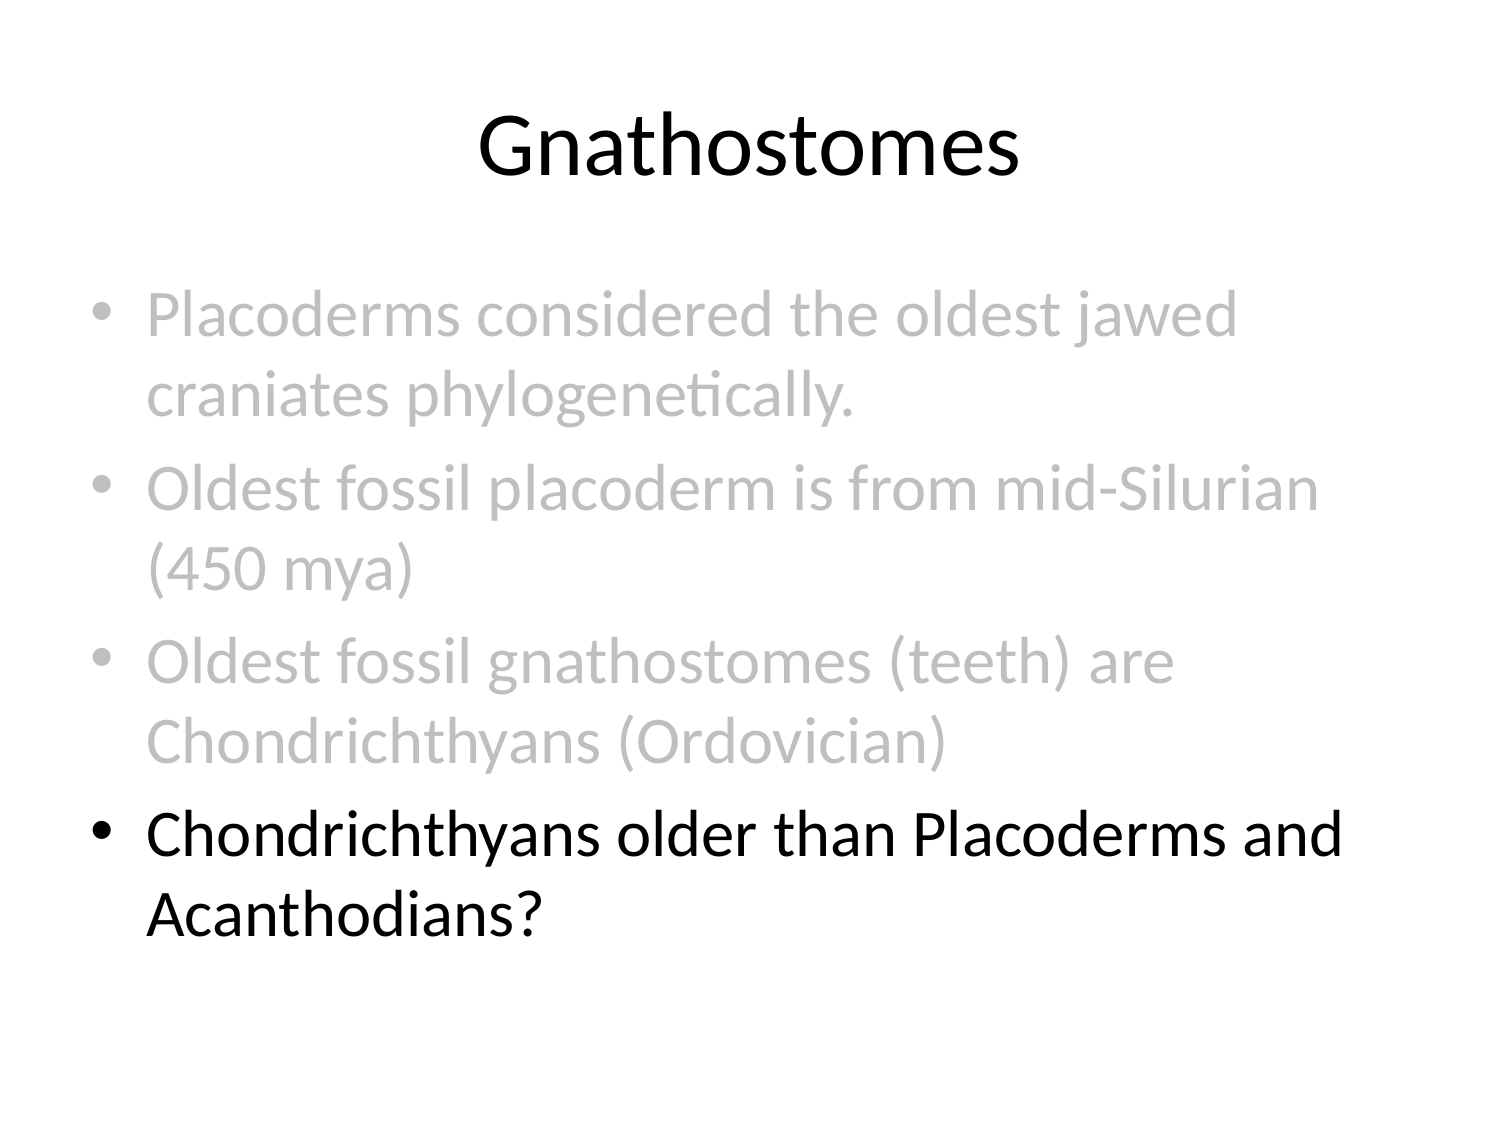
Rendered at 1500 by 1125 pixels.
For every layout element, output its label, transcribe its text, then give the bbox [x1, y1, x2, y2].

title Gnathostomes [75, 45, 1425, 233]
list Placoderms considered the oldest jawed craniates phylogenetically. Oldest fossil placoderm is from mid-Silurian (450 mya) Oldest fossil gnathostomes (teeth) are Chondrichthyans (Ordovician) Chondrichthyans older than Placoderms and Acanthodians? [75, 262, 1425, 1005]
